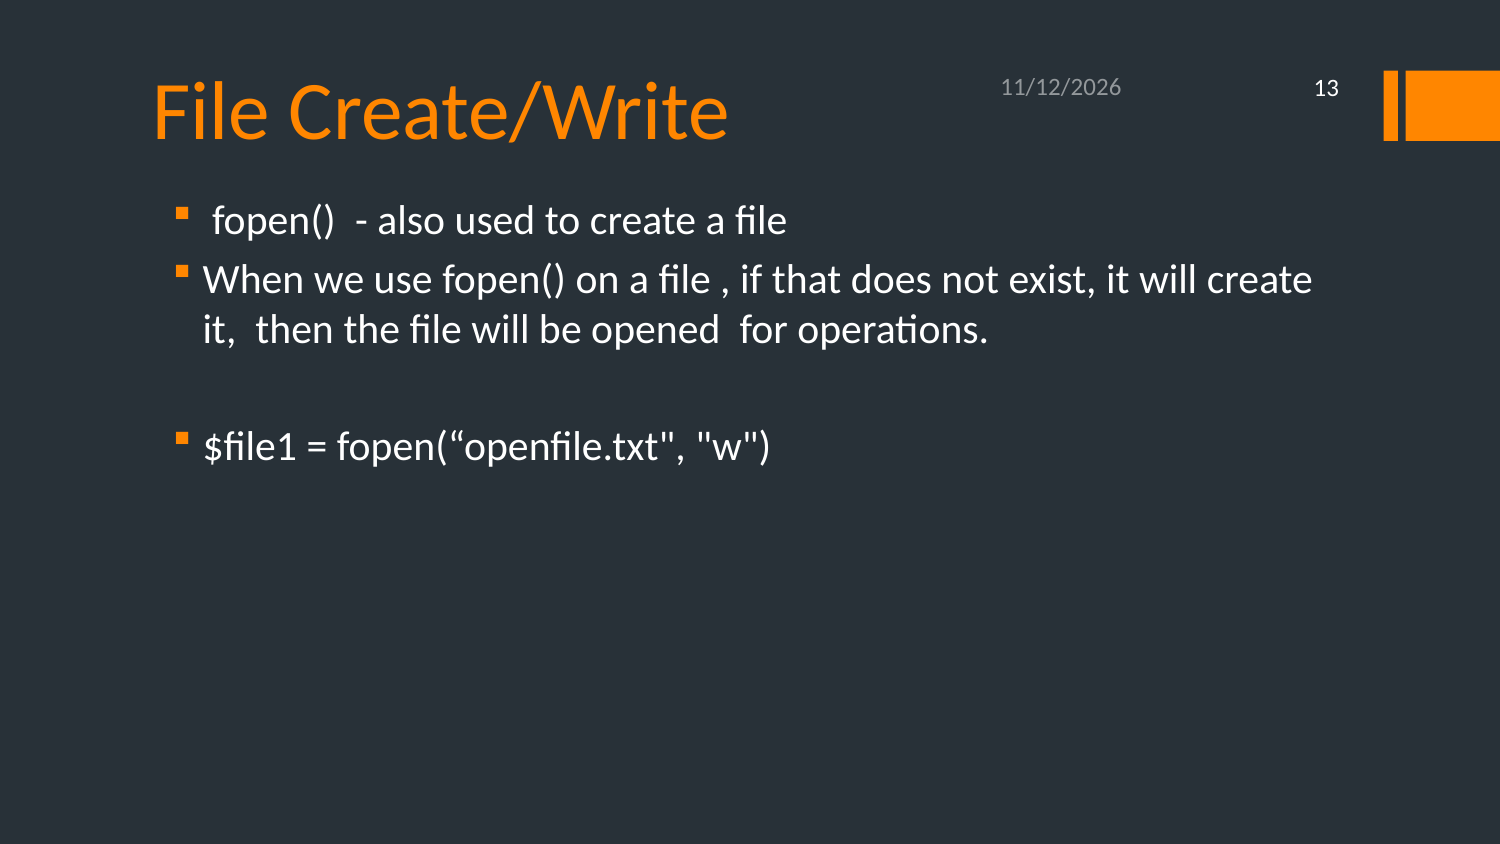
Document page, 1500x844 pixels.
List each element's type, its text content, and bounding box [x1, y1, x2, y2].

slide_number 13 [1199, 67, 1355, 105]
slide_number 05-Oct-20 [985, 67, 1181, 105]
list fopen() - also used to create a file When we use fopen() on a file , if that does not exist, it will create it, then the file will be opened for operations. $file1 = fopen(“openfile.txt", "w") [150, 185, 1350, 777]
title File Create/Write [137, 21, 1338, 164]
